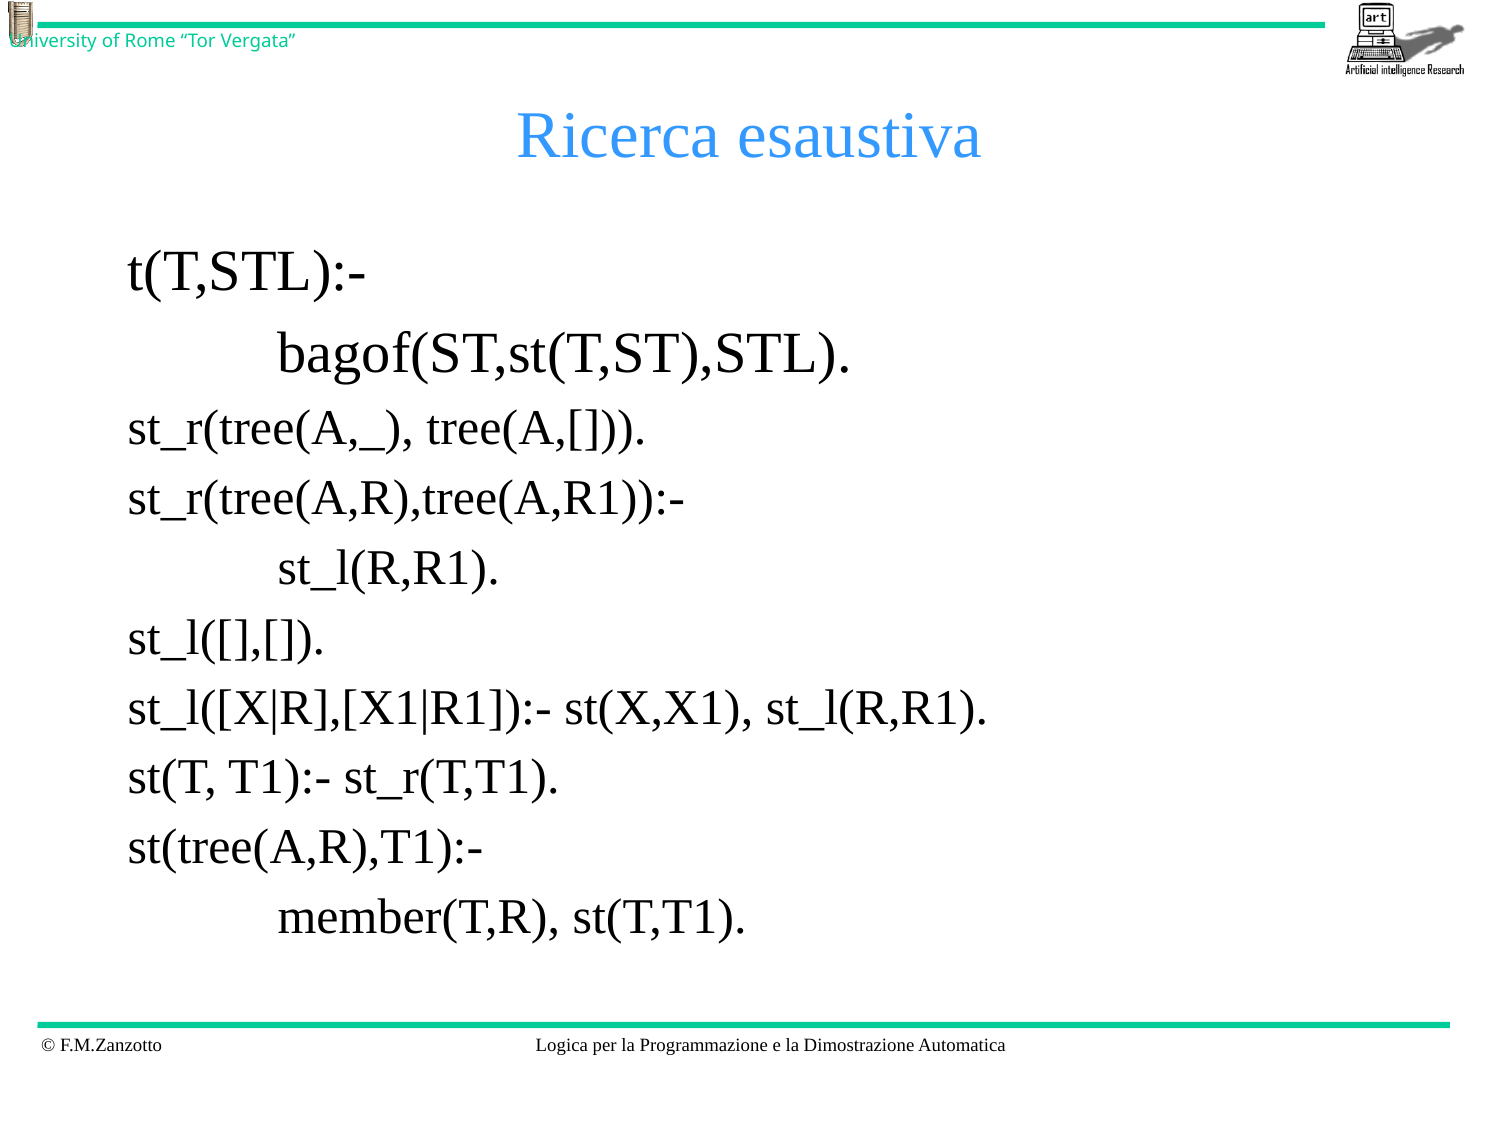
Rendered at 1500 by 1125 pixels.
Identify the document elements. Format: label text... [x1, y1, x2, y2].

picture [4, 0, 38, 50]
title Ricerca esaustiva [112, 74, 1388, 188]
picture [1337, 0, 1475, 77]
list t(T,STL):- bagof(ST,st(T,ST),STL). st_r(tree(A,_), tree(A,[])). st_r(tree(A,R),tree(A,R1)):- st_l(R,R1). st_l([],[]). st_l([X|R],[X1|R1]):- st(X,X1), st_l(R,R1). st(T, T1):- st_r(T,T1). st(tree(A,R),T1):- member(T,R), st(T,T1). [112, 224, 1388, 1001]
